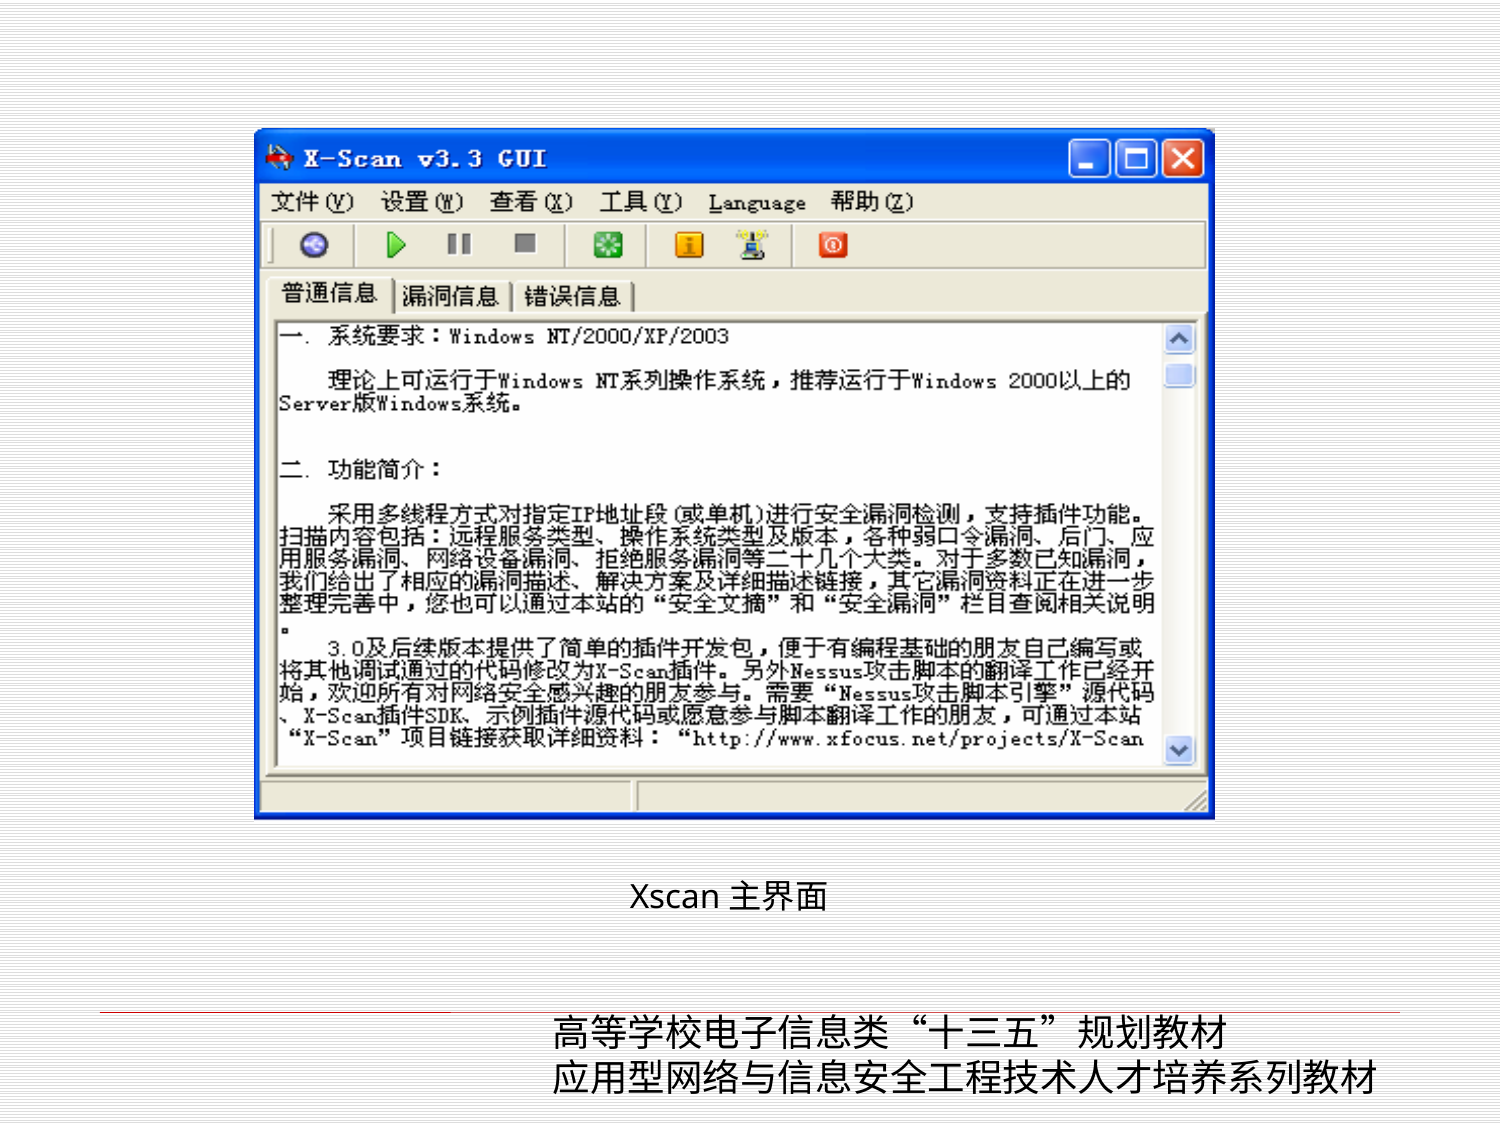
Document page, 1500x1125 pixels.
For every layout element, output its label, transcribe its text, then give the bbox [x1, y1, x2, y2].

picture [254, 128, 1215, 822]
text_box 高等学校电子信息类“十三五”规划教材 应用型网络与信息安全工程技术人才培养系列教材 [538, 1001, 1432, 1106]
text_box Xscan主界面 [614, 867, 854, 923]
